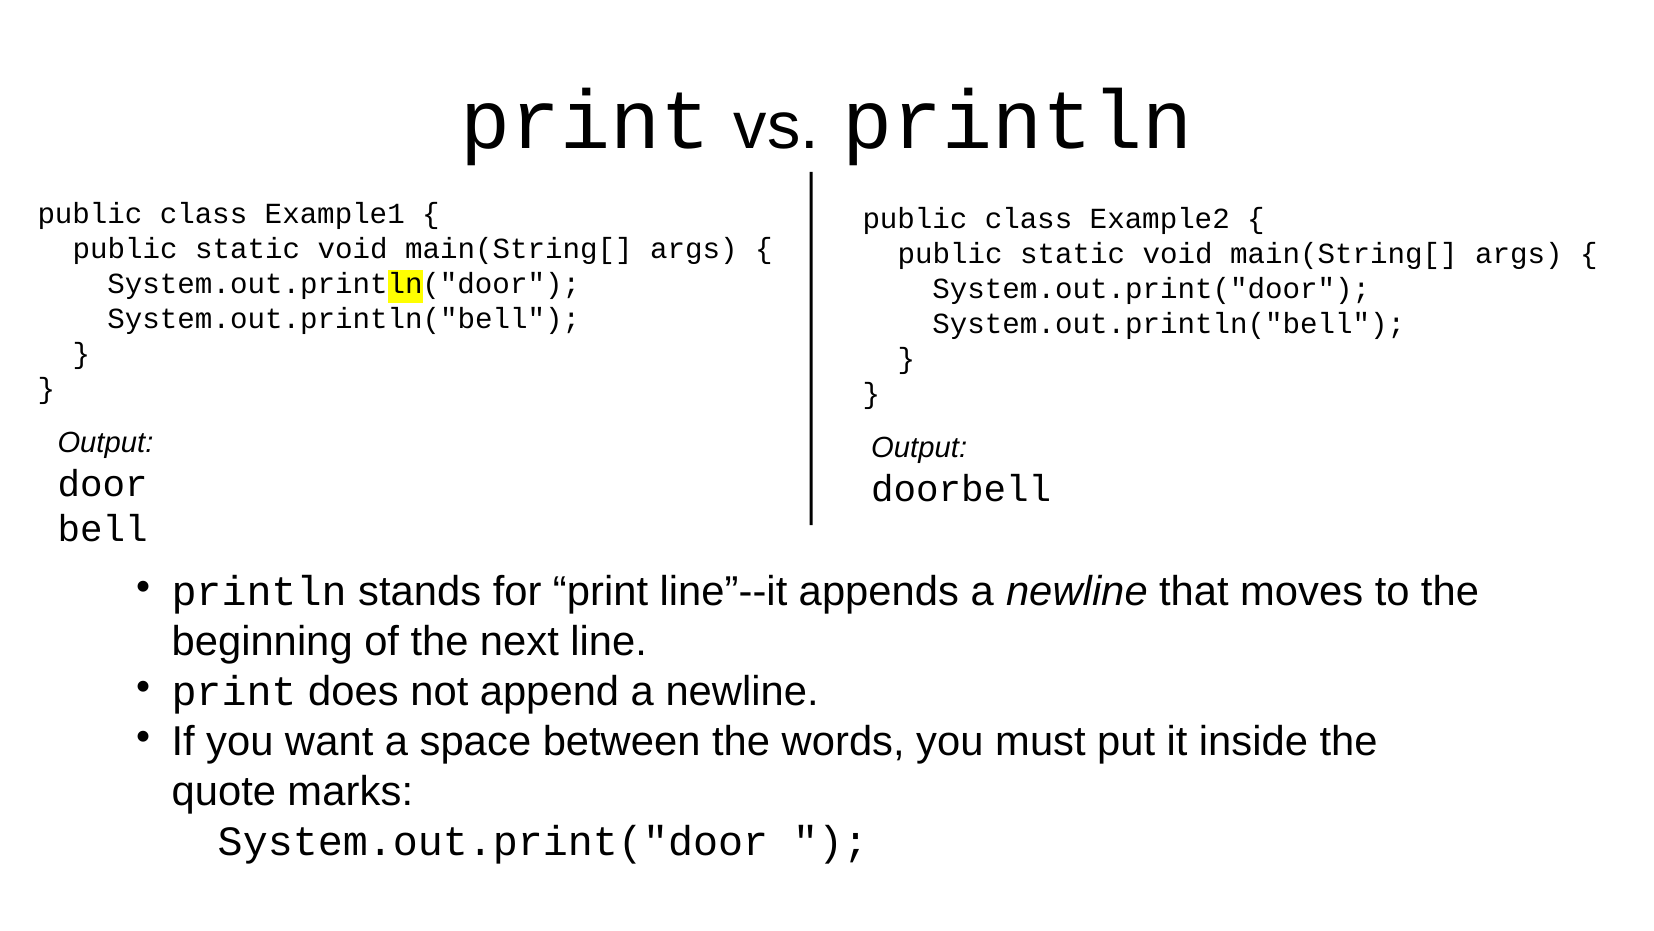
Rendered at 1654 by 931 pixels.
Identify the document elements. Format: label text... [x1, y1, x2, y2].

text_box public class Example1 { public static void main(String[] args) { System.out.println("door"); System.out.println("bell"); } } [22, 187, 788, 401]
text_box Output: door bell [42, 416, 169, 549]
text_box println stands for “print line”--it appends a newline that moves to the beginning of the next line. print does not append a newline. If you want a space between the words, you must put it inside the quote marks: System.out.print("door "); [121, 556, 1497, 862]
text_box public class Example2 { public static void main(String[] args) { System.out.print("door"); System.out.println("bell"); } } [847, 192, 1613, 406]
text_box print vs. println [82, 37, 1571, 193]
text_box Output: doorbell [856, 421, 1067, 512]
